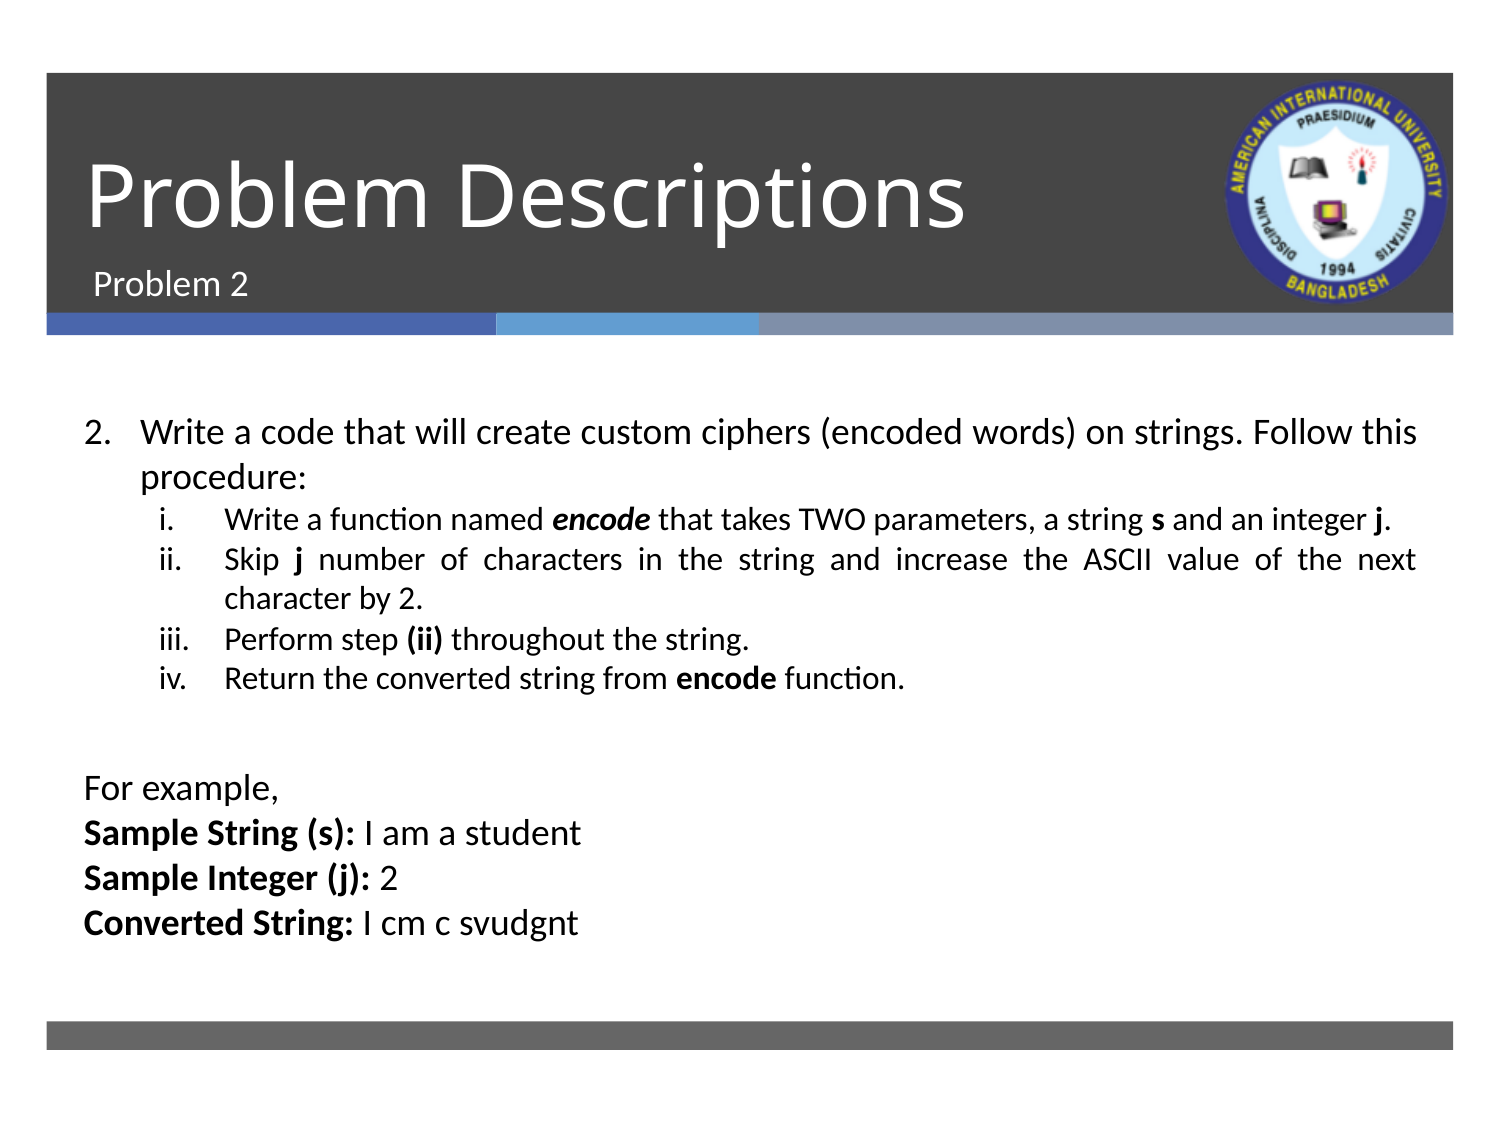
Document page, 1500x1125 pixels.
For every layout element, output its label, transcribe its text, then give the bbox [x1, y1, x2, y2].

text_box For example, Sample String (s): I am a student Sample Integer (j): 2 Converted String: I cm c svudgnt [69, 755, 1232, 951]
subtitle Problem 2 [78, 251, 1351, 331]
picture [1351, 75, 1454, 310]
title Problem Descriptions [69, 73, 1351, 253]
text_box Write a code that will create custom ciphers (encoded words) on strings. Follow this procedure: Write a function named encode that takes TWO parameters, a string s and an integer j. Skip j number of characters in the string and increase the ASCII value of the next character by 2. Perform step (ii) throughout the string. Return the converted string from encode function. [69, 399, 1434, 704]
